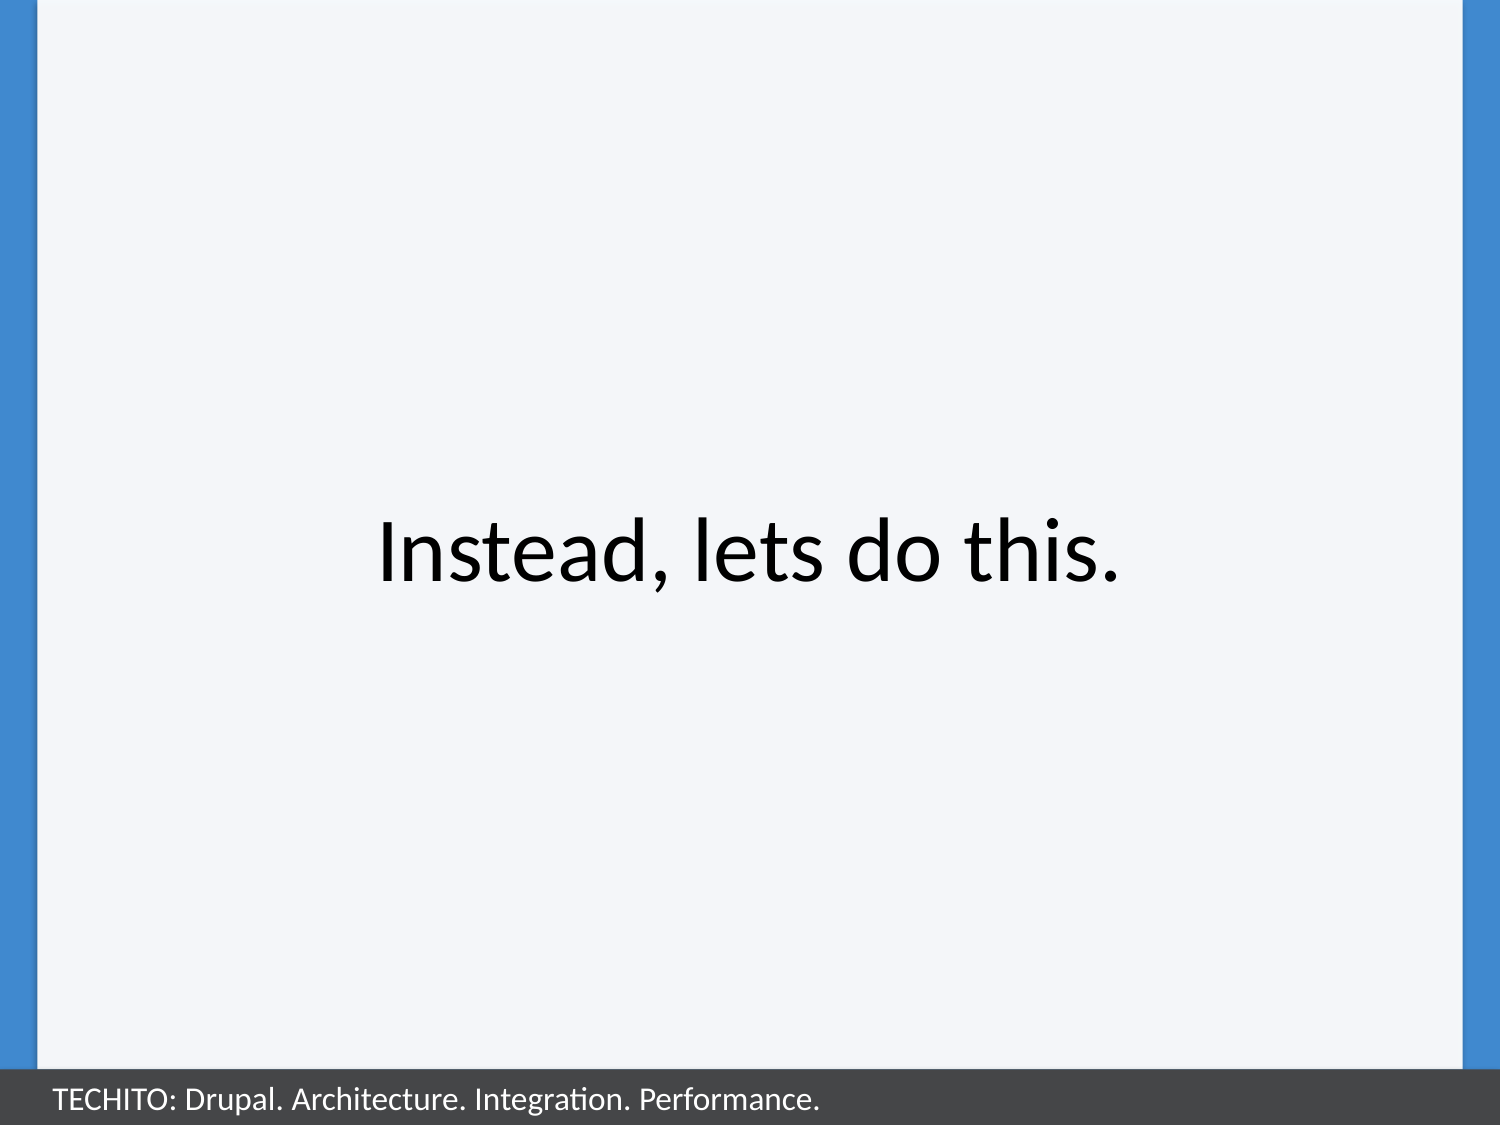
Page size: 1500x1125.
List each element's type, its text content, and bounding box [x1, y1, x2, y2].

title Instead, lets do this. [75, 450, 1425, 639]
